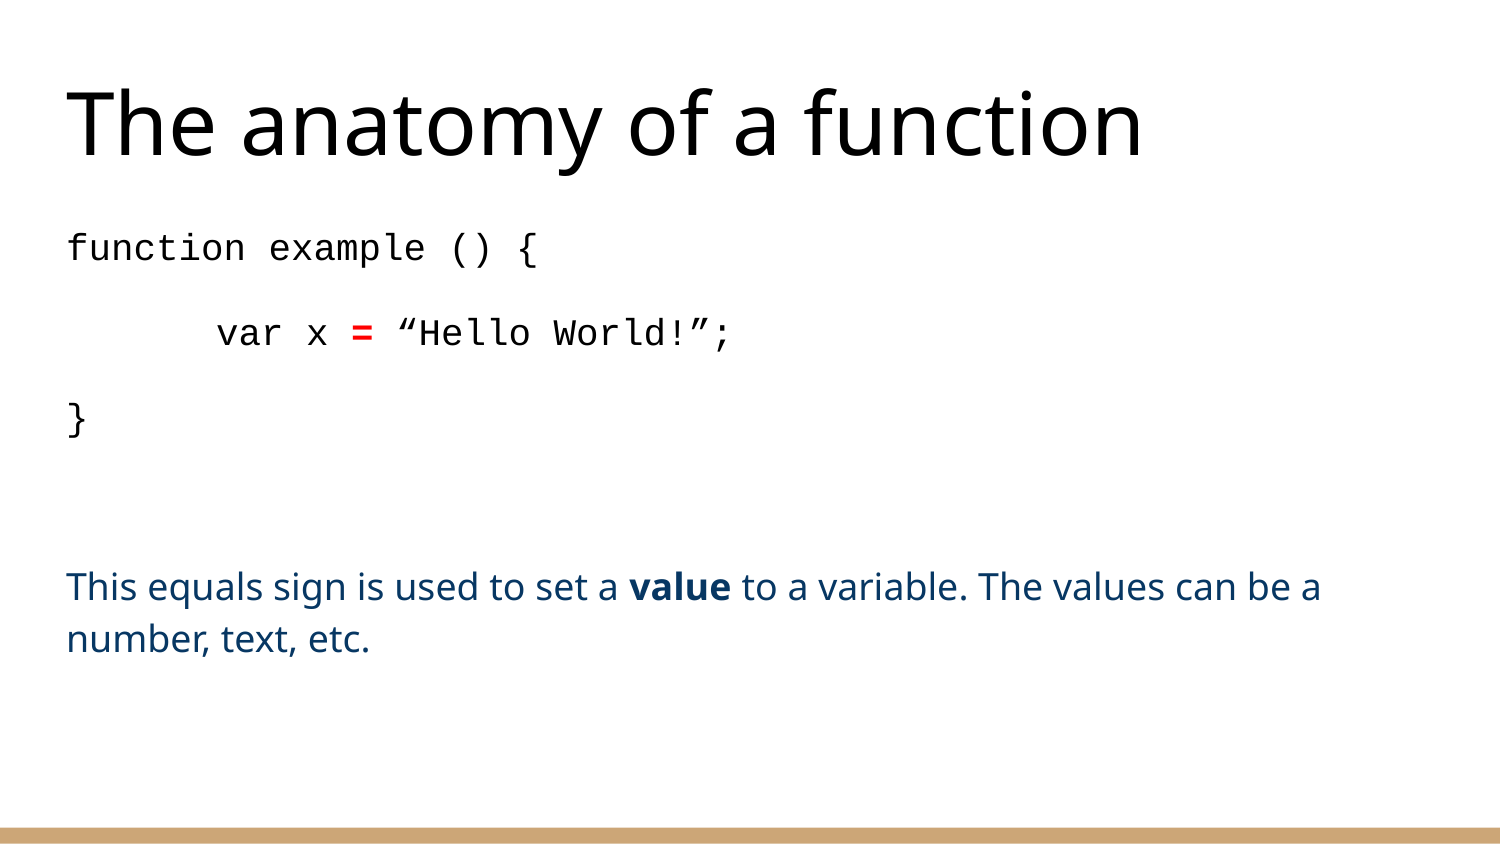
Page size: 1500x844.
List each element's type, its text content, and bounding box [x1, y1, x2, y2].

list function example () { var x = “Hello World!”; } This equals sign is used to set a value to a variable. The values can be a number, text, etc. [51, 200, 1449, 752]
title The anatomy of a function [51, 51, 1449, 189]
